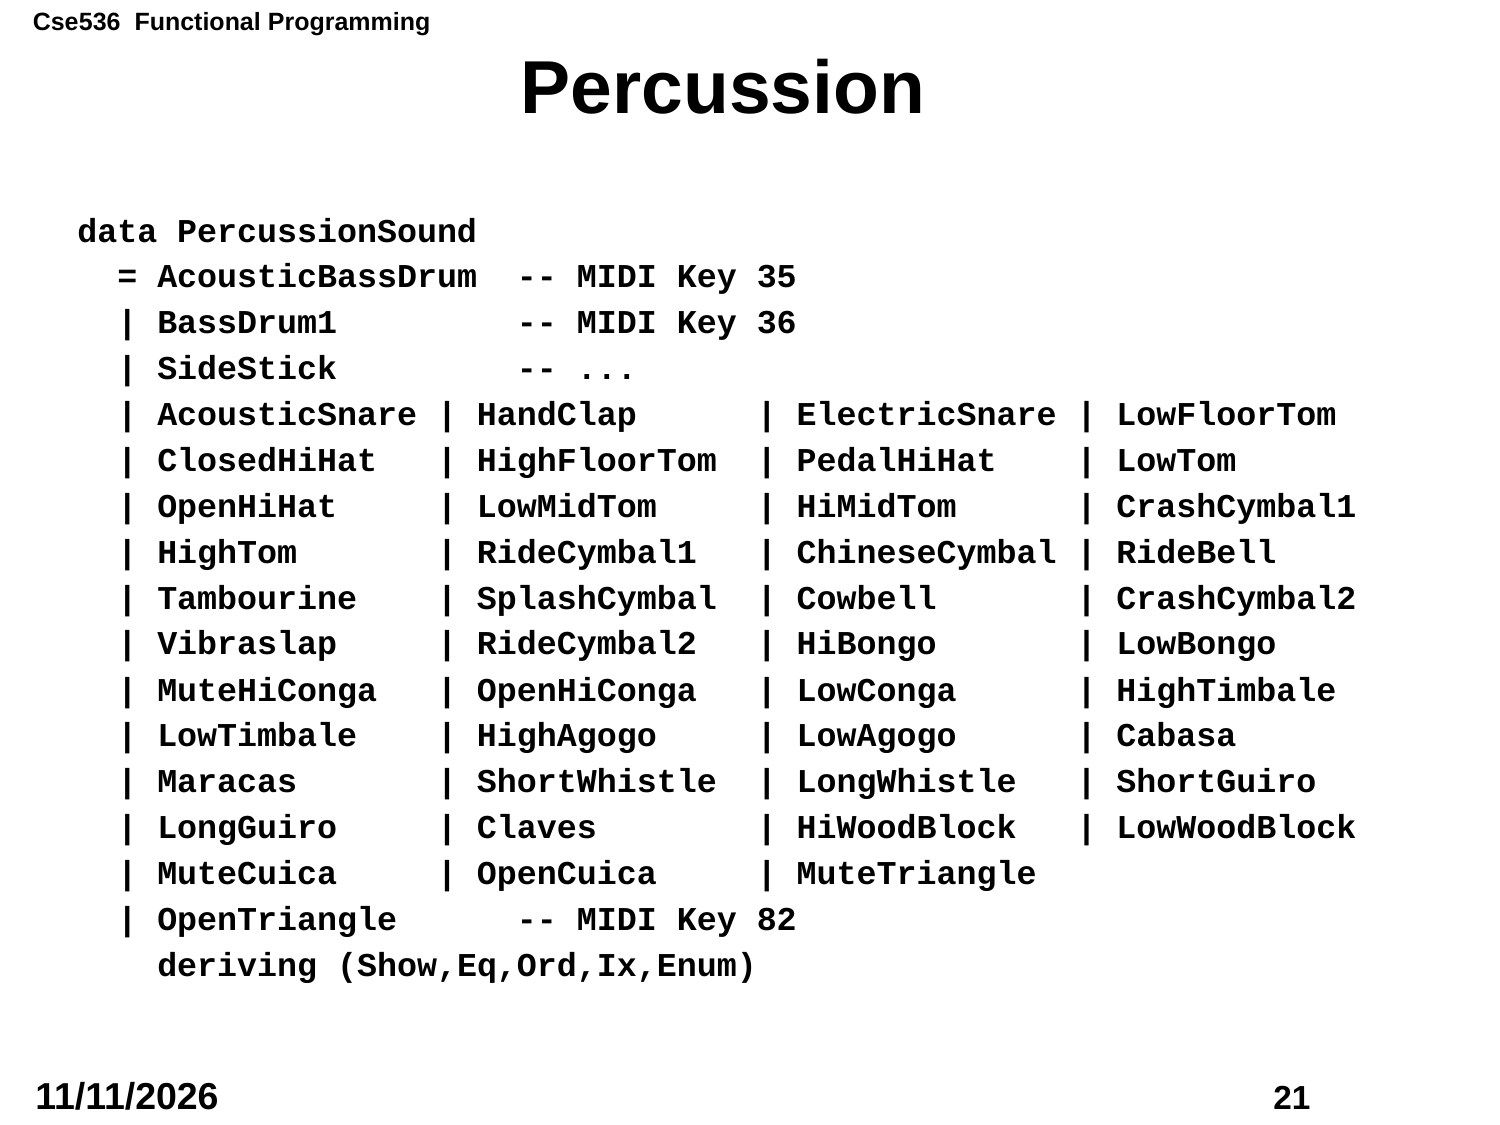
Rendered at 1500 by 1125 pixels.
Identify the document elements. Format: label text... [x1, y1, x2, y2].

title Percussion [45, 46, 1401, 132]
list data PercussionSound = AcousticBassDrum -- MIDI Key 35 | BassDrum1 -- MIDI Key 36 | SideStick -- ... | AcousticSnare | HandClap | ElectricSnare | LowFloorTom | ClosedHiHat | HighFloorTom | PedalHiHat | LowTom | OpenHiHat | LowMidTom | HiMidTom | CrashCymbal1 | HighTom | RideCymbal1 | ChineseCymbal | RideBell | Tambourine | SplashCymbal | Cowbell | CrashCymbal2 | Vibraslap | RideCymbal2 | HiBongo | LowBongo | MuteHiConga | OpenHiConga | LowConga | HighTimbale | LowTimbale | HighAgogo | LowAgogo | Cabasa | Maracas | ShortWhistle | LongWhistle | ShortGuiro | LongGuiro | Claves | HiWoodBlock | LowWoodBlock | MuteCuica | OpenCuica | MuteTriangle | OpenTriangle -- MIDI Key 82 deriving (Show,Eq,Ord,Ix,Enum) [61, 155, 1401, 1051]
